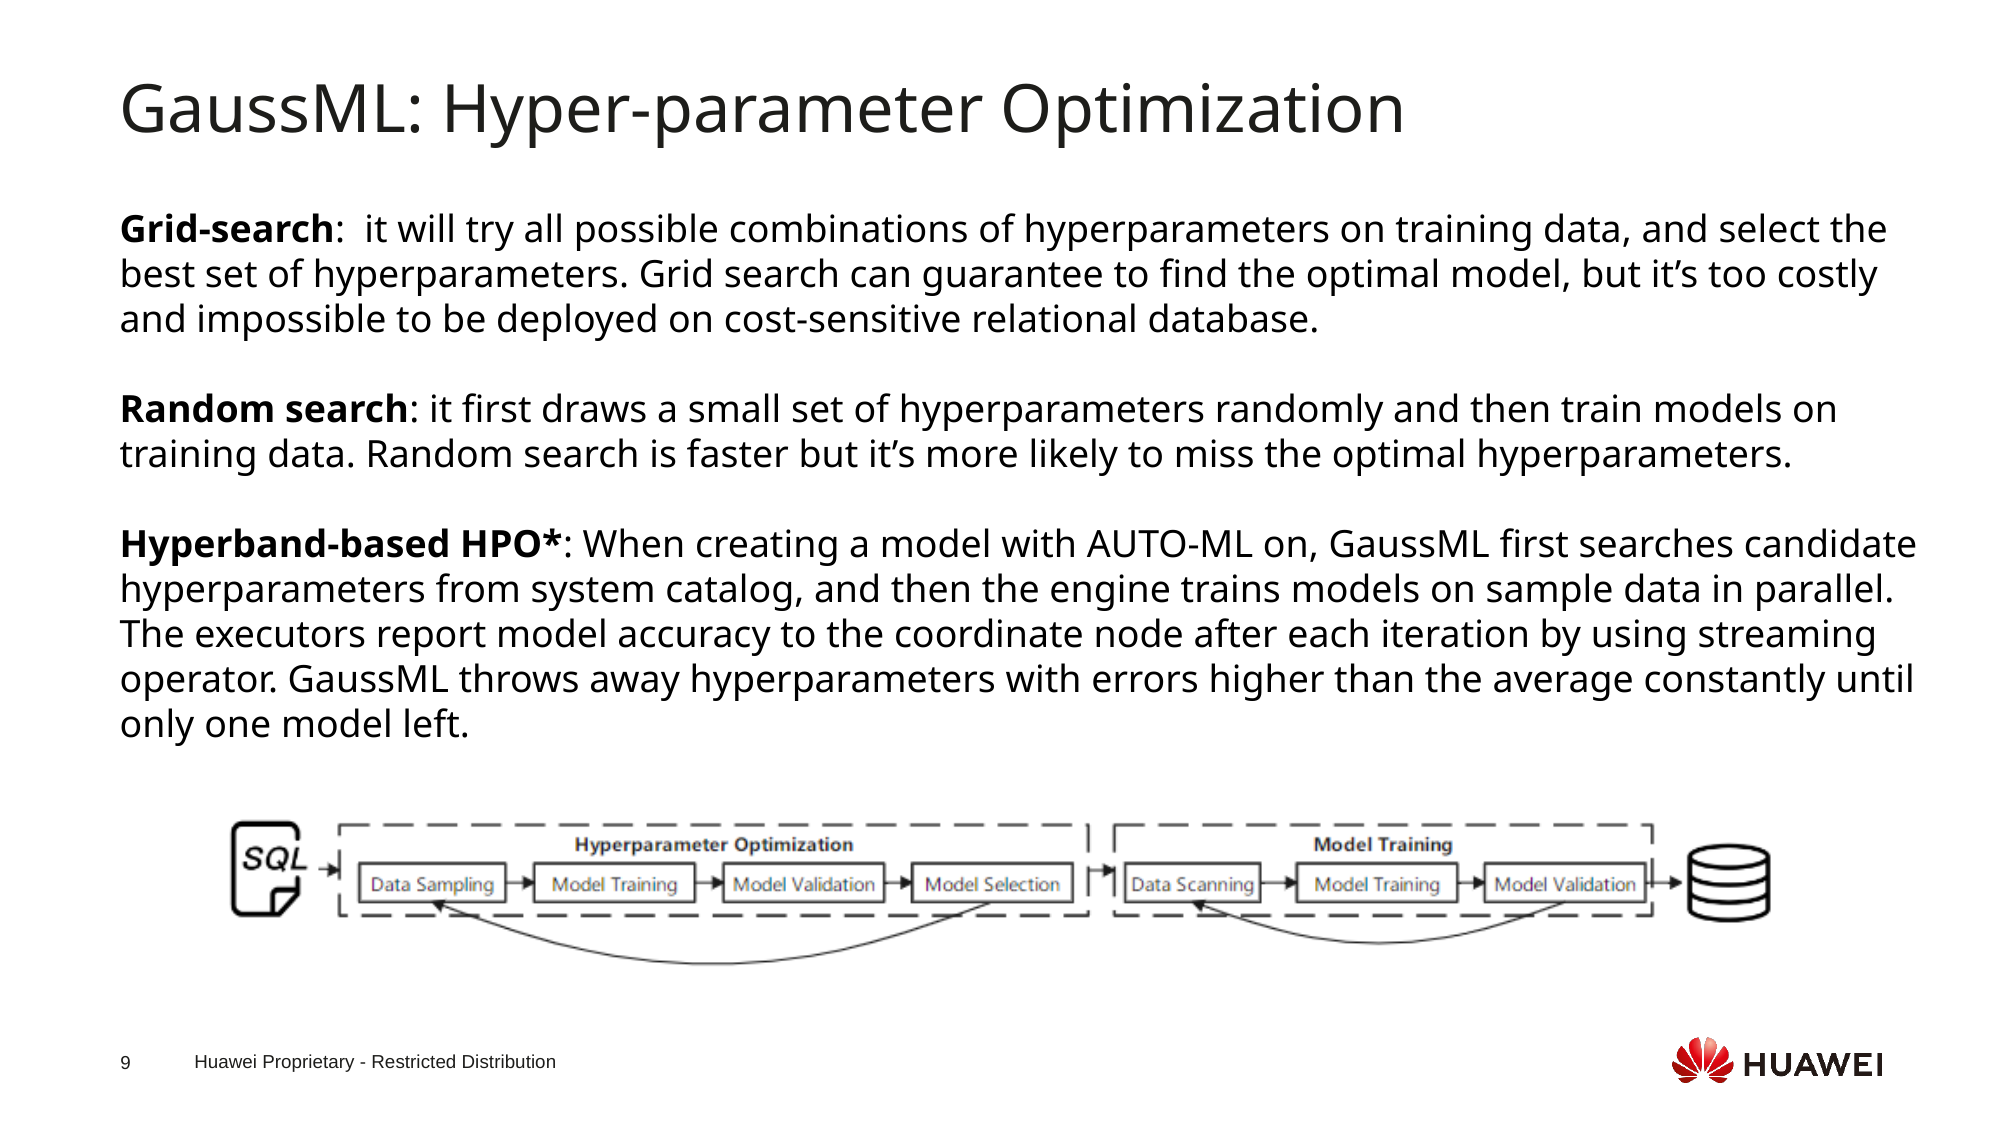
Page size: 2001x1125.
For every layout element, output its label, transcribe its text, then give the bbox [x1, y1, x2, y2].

picture [1672, 1037, 1882, 1083]
picture [218, 794, 1783, 969]
text_box Grid-search: it will try all possible combinations of hyperparameters on training data, and select the best set of hyperparameters. Grid search can guarantee to find the optimal model, but it’s too costly and impossible to be deployed on cost-sensitive relational database. Random search: it first draws a small set of hyperparameters randomly and then train models on training data. Random search is faster but it’s more likely to miss the optimal hyperparameters. Hyperband-based HPO*: When creating a model with AUTO-ML on, GaussML first searches candidate hyperparameters from system catalog, and then the engine trains models on sample data in parallel. The executors report model accuracy to the coordinate node after each iteration by using streaming operator. GaussML throws away hyperparameters with errors higher than the average constantly until only one model left. [119, 205, 1920, 746]
subtitle GaussML: Hyper-parameter Optimization [119, 74, 1882, 162]
